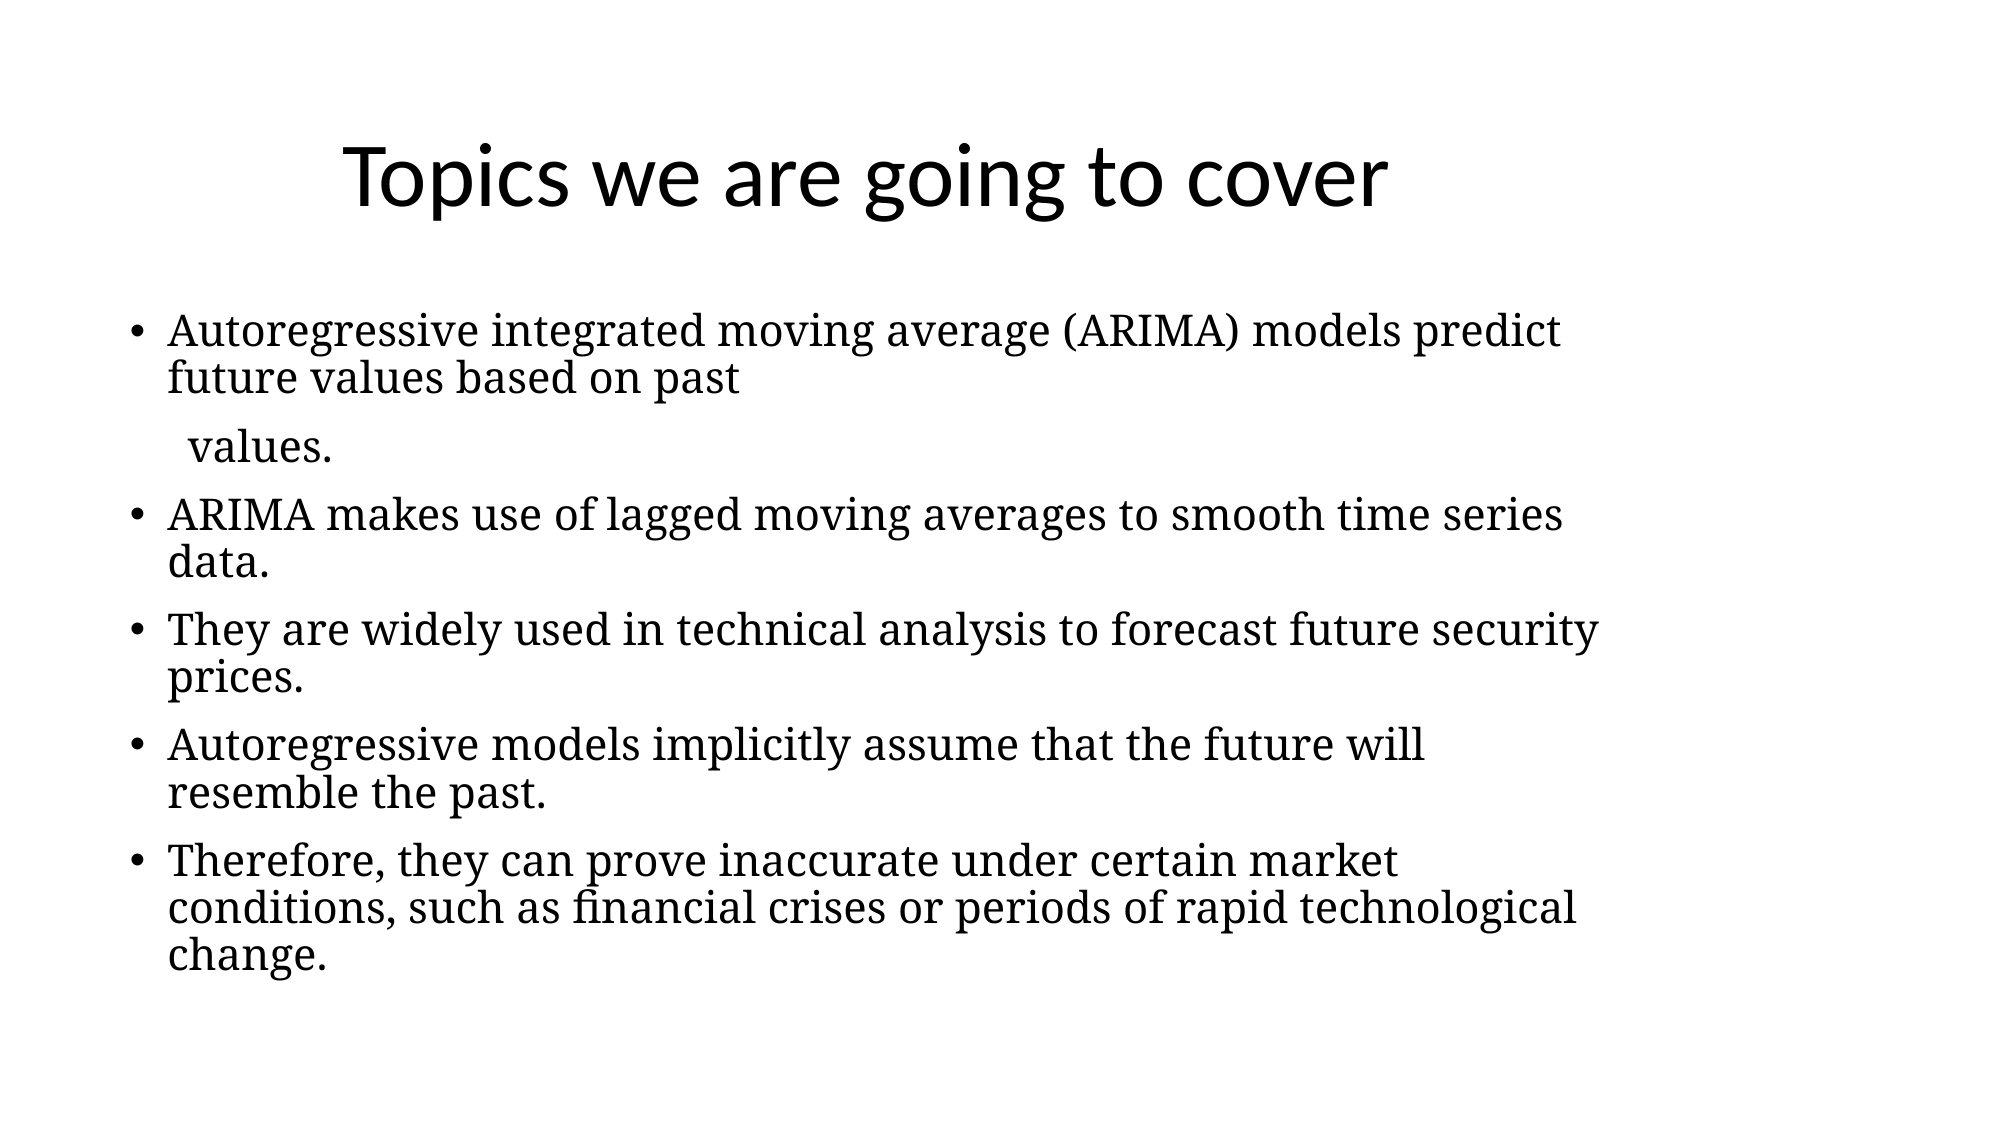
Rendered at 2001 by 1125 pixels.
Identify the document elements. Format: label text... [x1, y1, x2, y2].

title Topics we are going to cover [327, 115, 1408, 239]
list Autoregressive integrated moving average (ARIMA) models predict future values based on past values. ARIMA makes use of lagged moving averages to smooth time series data. They are widely used in technical analysis to forecast future security prices. Autoregressive models implicitly assume that the future will resemble the past. Therefore, they can prove inaccurate under certain market conditions, such as financial crises or periods of rapid technological change. [114, 301, 1620, 941]
